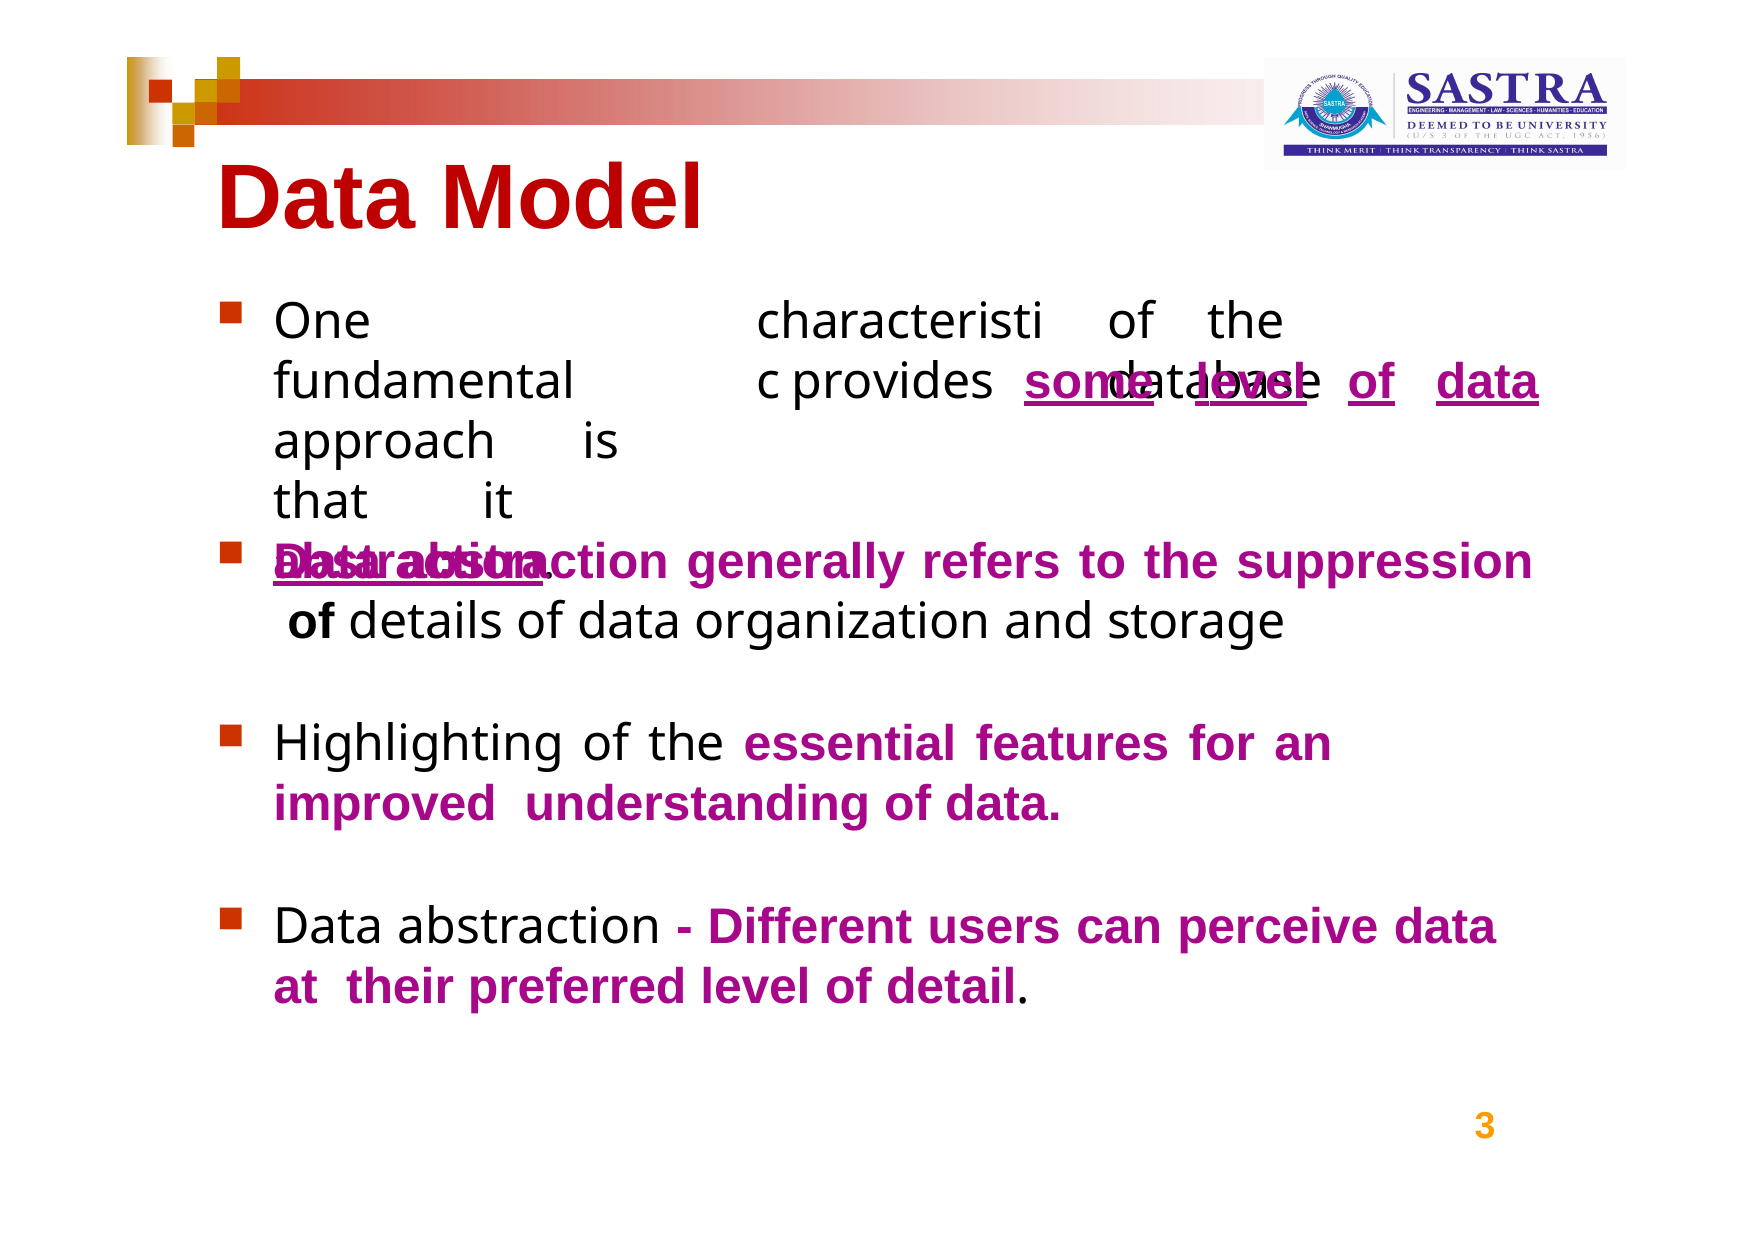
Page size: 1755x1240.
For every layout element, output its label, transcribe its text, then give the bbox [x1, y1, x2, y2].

title Data Model [214, 135, 708, 286]
text_box One fundamental approach is that it abstraction. [214, 286, 753, 526]
text_box provides some level of data [789, 346, 1539, 409]
picture [217, 57, 1627, 170]
slide_number 3 [1468, 1102, 1523, 1240]
text_box of the database [1105, 286, 1540, 409]
text_box characteristic [754, 286, 1054, 409]
text_box Data abstraction generally refers to the suppression of details of data organization and storage Highlighting of the essential features for an improved understanding of data. Data abstraction - Different users can perceive data at their preferred level of detail. [214, 526, 1540, 1014]
picture [127, 57, 173, 145]
